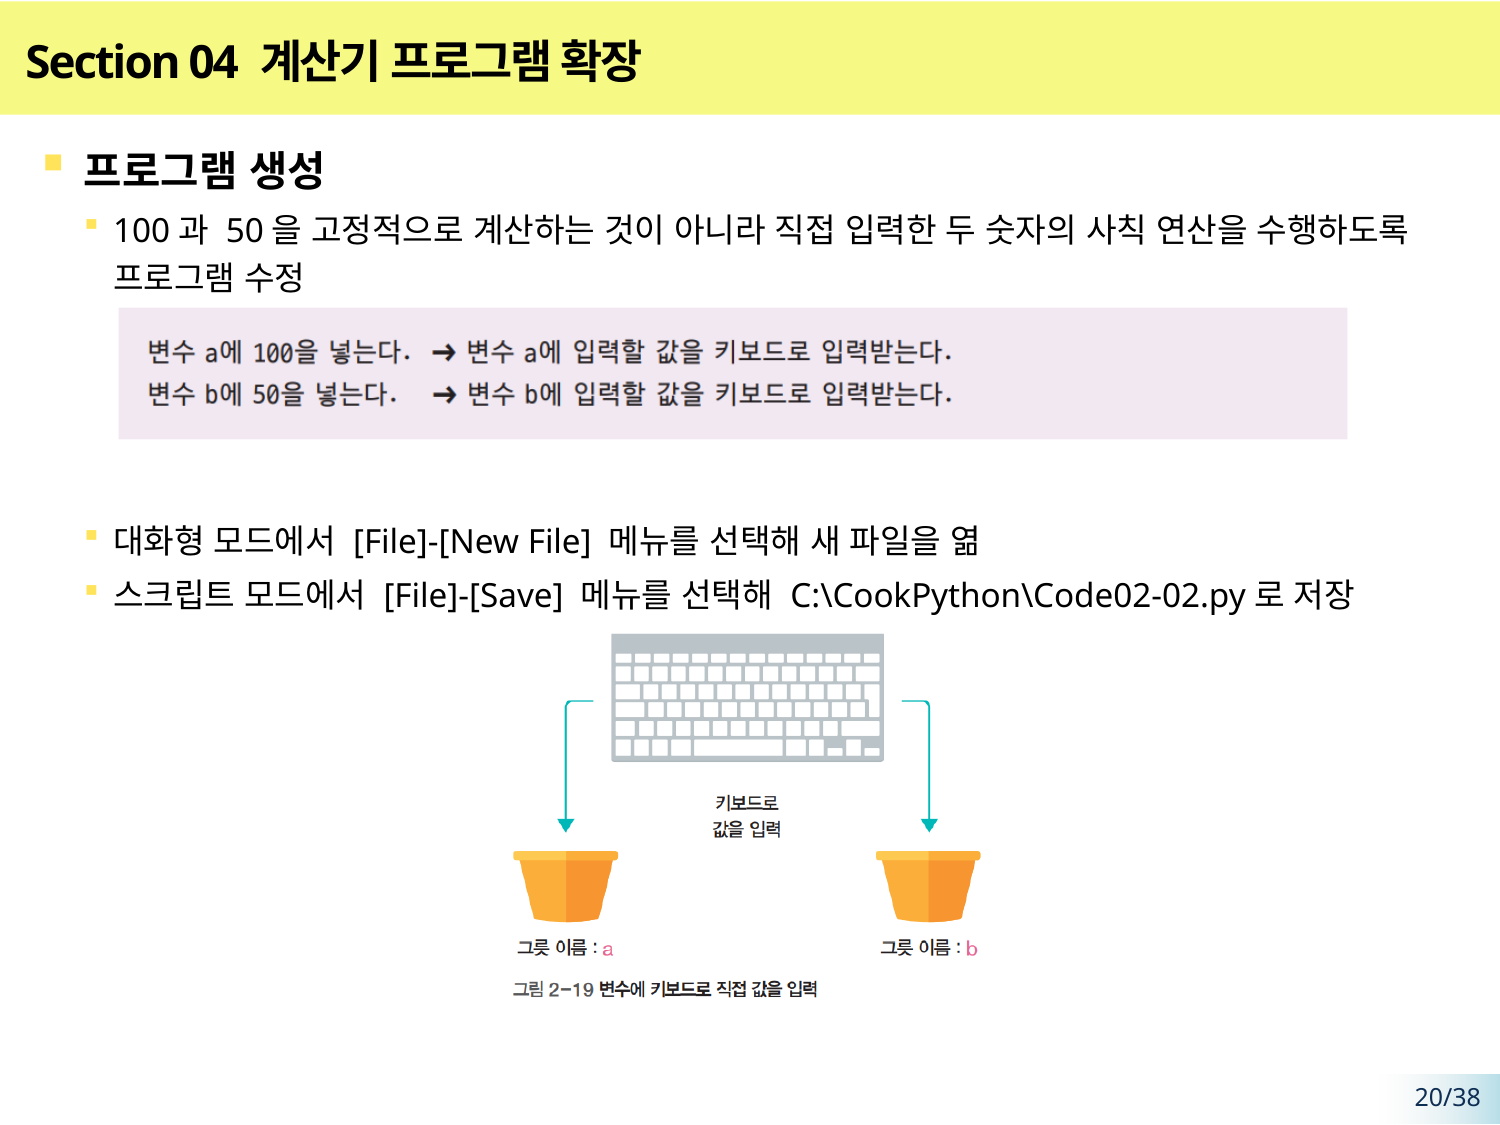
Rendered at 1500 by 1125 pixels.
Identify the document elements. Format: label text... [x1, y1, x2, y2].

picture [112, 300, 1353, 447]
picture [509, 628, 991, 1006]
list 프로그램 생성 100과 50을 고정적으로 계산하는 것이 아니라 직접 입력한 두 숫자의 사칙 연산을 수행하도록 프로그램 수정 대화형 모드에서 [File]-[New File] 메뉴를 선택해 새 파일을 엶 스크립트 모드에서 [File]-[Save] 메뉴를 선택해 C:\CookPython\Code02-02.py로 저장 [10, 126, 1481, 1057]
title Section 04 계산기 프로그램 확장 [10, 21, 1288, 99]
